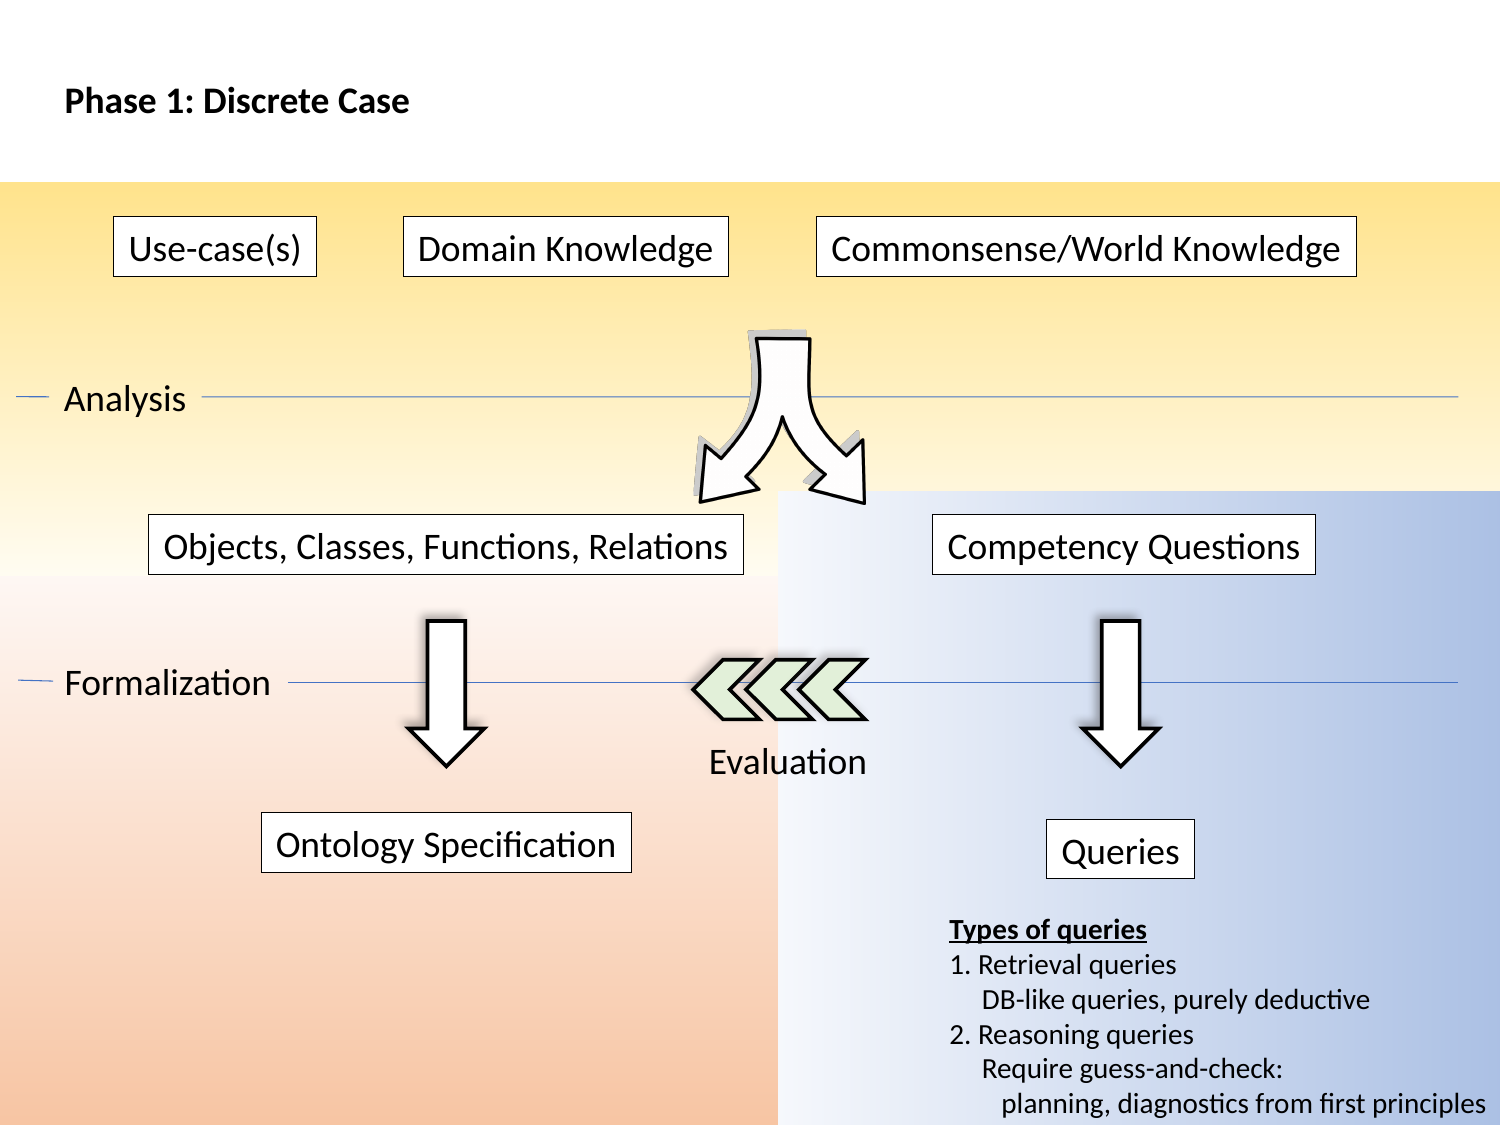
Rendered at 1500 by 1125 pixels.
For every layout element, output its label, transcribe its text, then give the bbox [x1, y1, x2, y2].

text_box Competency Questions [932, 514, 1316, 575]
text_box Objects, Classes, Functions, Relations [148, 514, 744, 575]
text_box [406, 683, 487, 768]
text_box Analysis [49, 366, 202, 427]
text_box Ontology Specification [261, 812, 632, 873]
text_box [693, 659, 884, 791]
text_box Types of queries 1. Retrieval queries DB-like queries, purely deductive 2. Reasoning queries Require guess-and-check: planning, diagnostics from first principles [934, 902, 1500, 1125]
text_box [0, 182, 1500, 576]
text_box [1080, 683, 1162, 768]
text_box Domain Knowledge [403, 216, 729, 277]
text_box Formalization [49, 650, 287, 711]
text_box [0, 576, 777, 1125]
text_box [777, 490, 1500, 1125]
text_box Commonsense/World Knowledge [816, 216, 1357, 277]
text_box [1100, 619, 1141, 682]
text_box Phase 1: Discrete Case [49, 69, 426, 129]
text_box [426, 619, 467, 682]
picture [693, 329, 866, 505]
text_box Queries [1046, 819, 1195, 879]
text_box Use-case(s) [113, 216, 317, 277]
